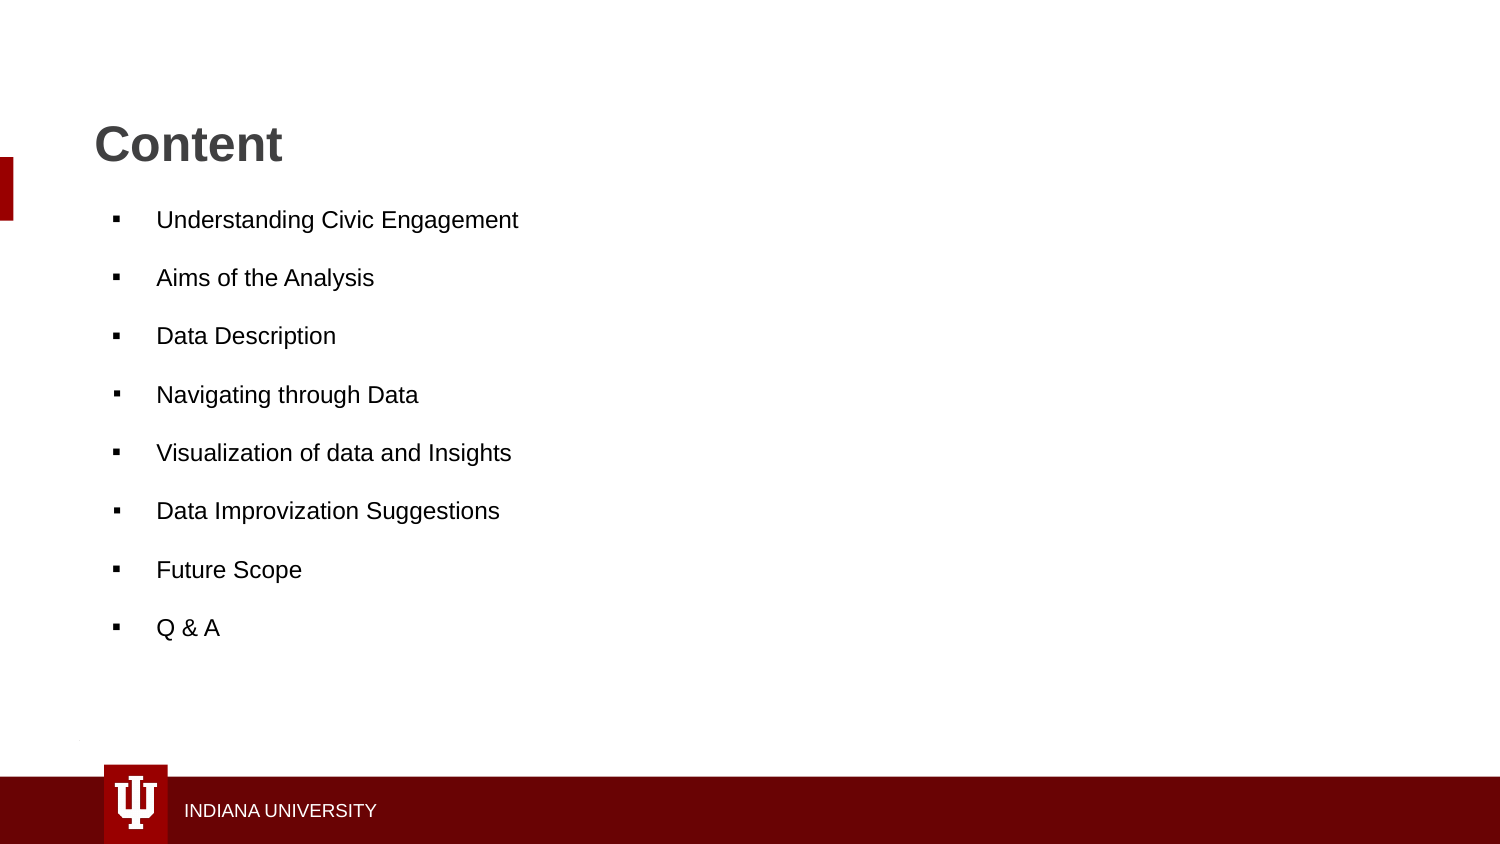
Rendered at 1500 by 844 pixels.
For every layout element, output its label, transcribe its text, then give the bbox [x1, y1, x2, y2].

picture [79, 740, 192, 844]
list Understanding Civic Engagement Aims of the Analysis Data Description Navigating through Data Visualization of data and Insights Data Improvization Suggestions Future Scope Q & A [86, 196, 1073, 654]
title Content [86, 101, 1400, 181]
